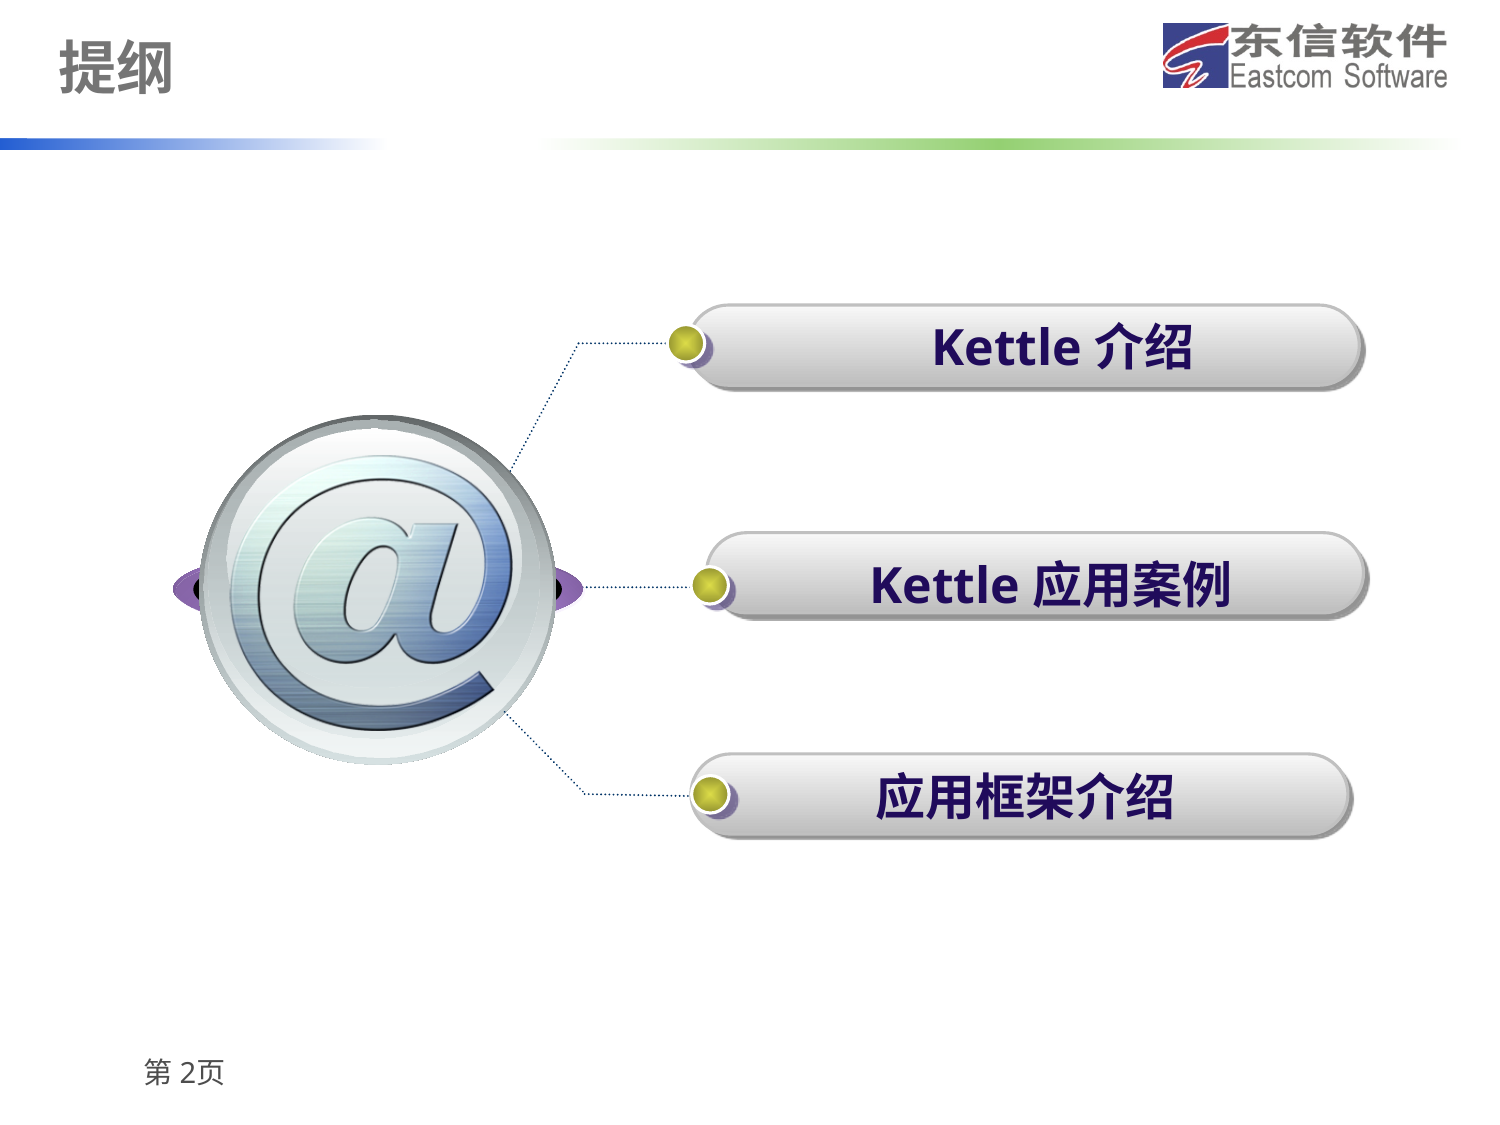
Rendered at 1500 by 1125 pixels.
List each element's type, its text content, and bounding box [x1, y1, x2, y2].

text_box [396, 0, 1499, 184]
text_box 提纲 [0, 18, 204, 113]
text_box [690, 532, 1364, 622]
slide_number 第2页 [128, 1046, 479, 1092]
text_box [172, 414, 585, 765]
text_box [666, 304, 1360, 386]
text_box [690, 753, 1349, 835]
